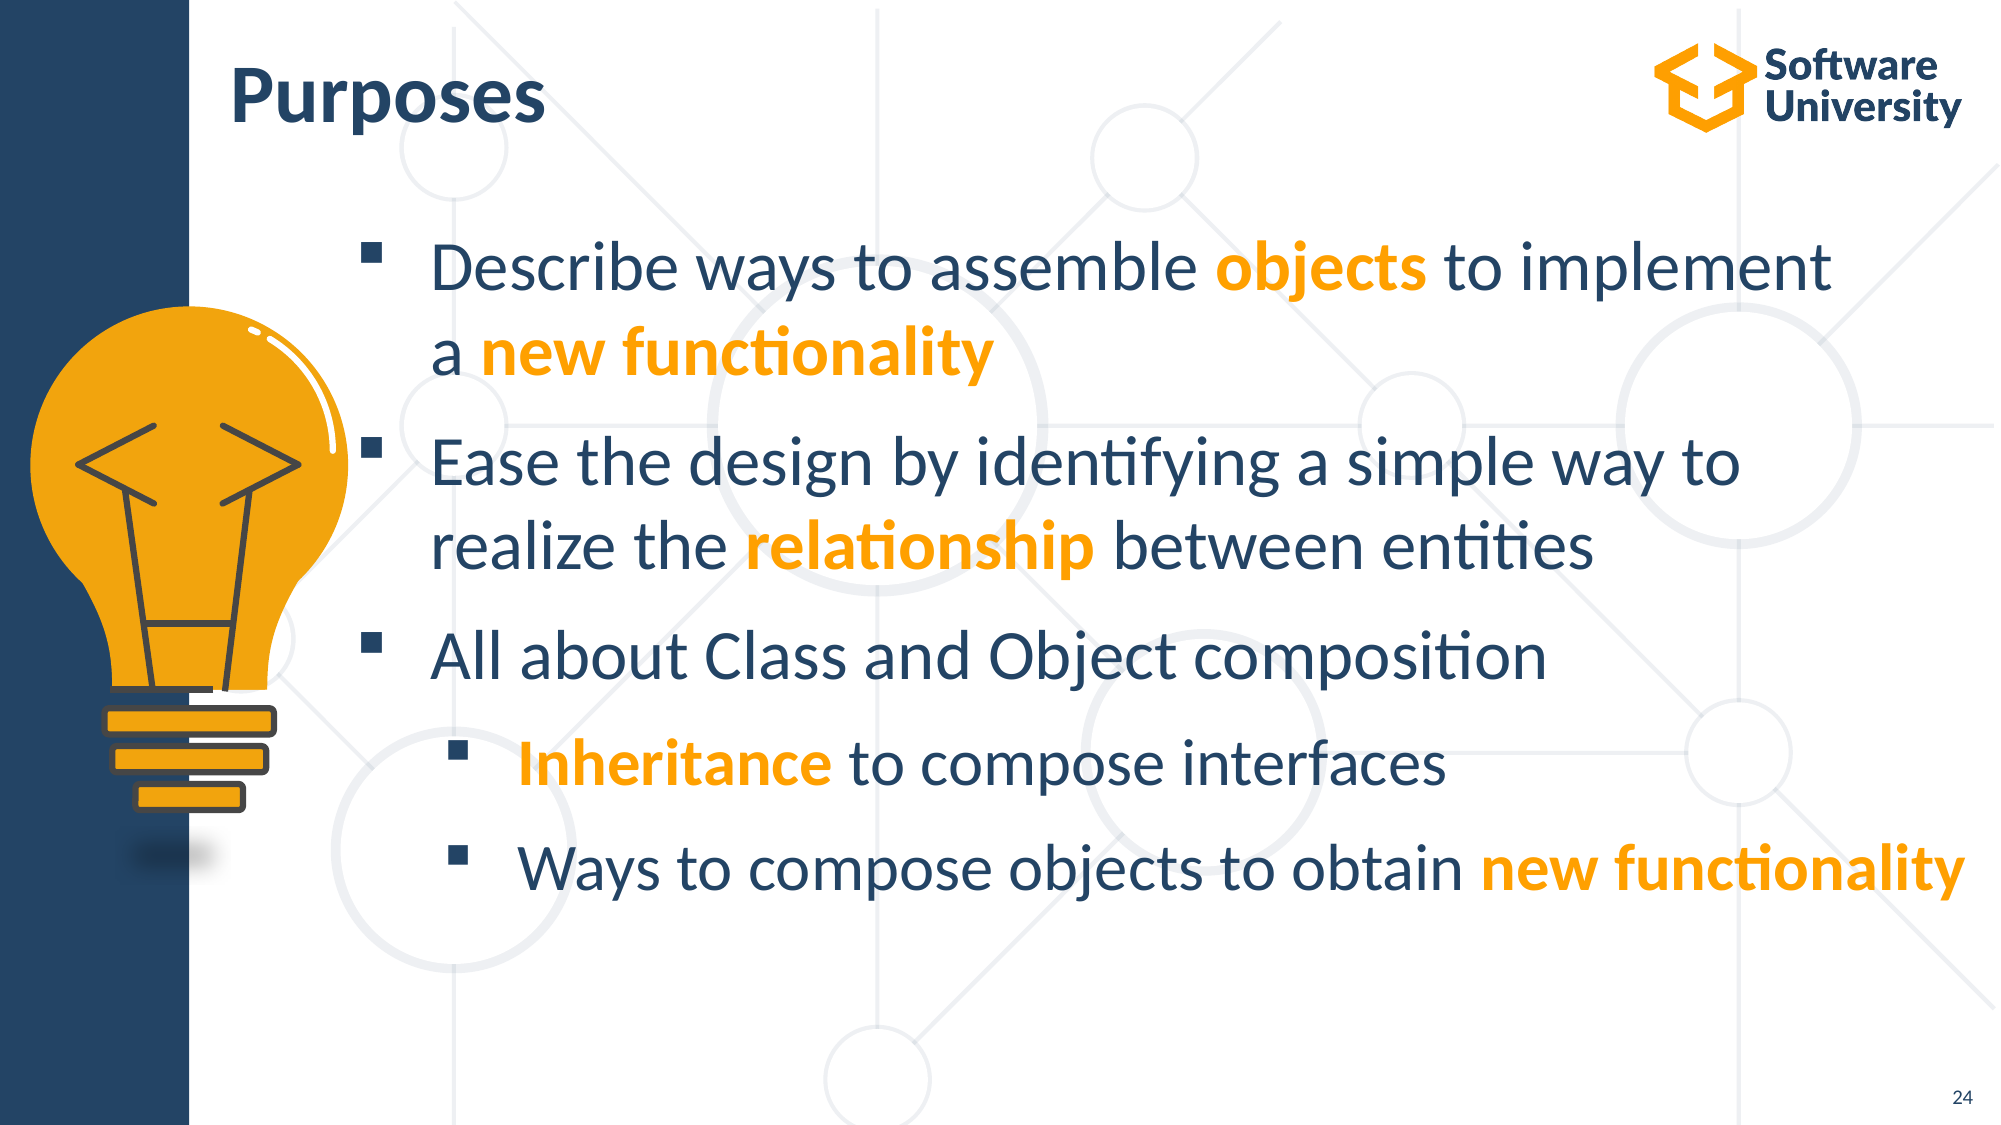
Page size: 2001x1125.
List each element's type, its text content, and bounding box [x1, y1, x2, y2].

title Purposes [212, 16, 1628, 162]
text_box 24 [1927, 1067, 1989, 1117]
picture [1641, 31, 1973, 145]
list Describe ways to assemble objects to implement a new functionality Ease the design by identifying a simple way to realize the relationship between entities All about Class and Object composition Inheritance to compose interfaces Ways to compose objects to obtain new functionality [337, 213, 2000, 1124]
